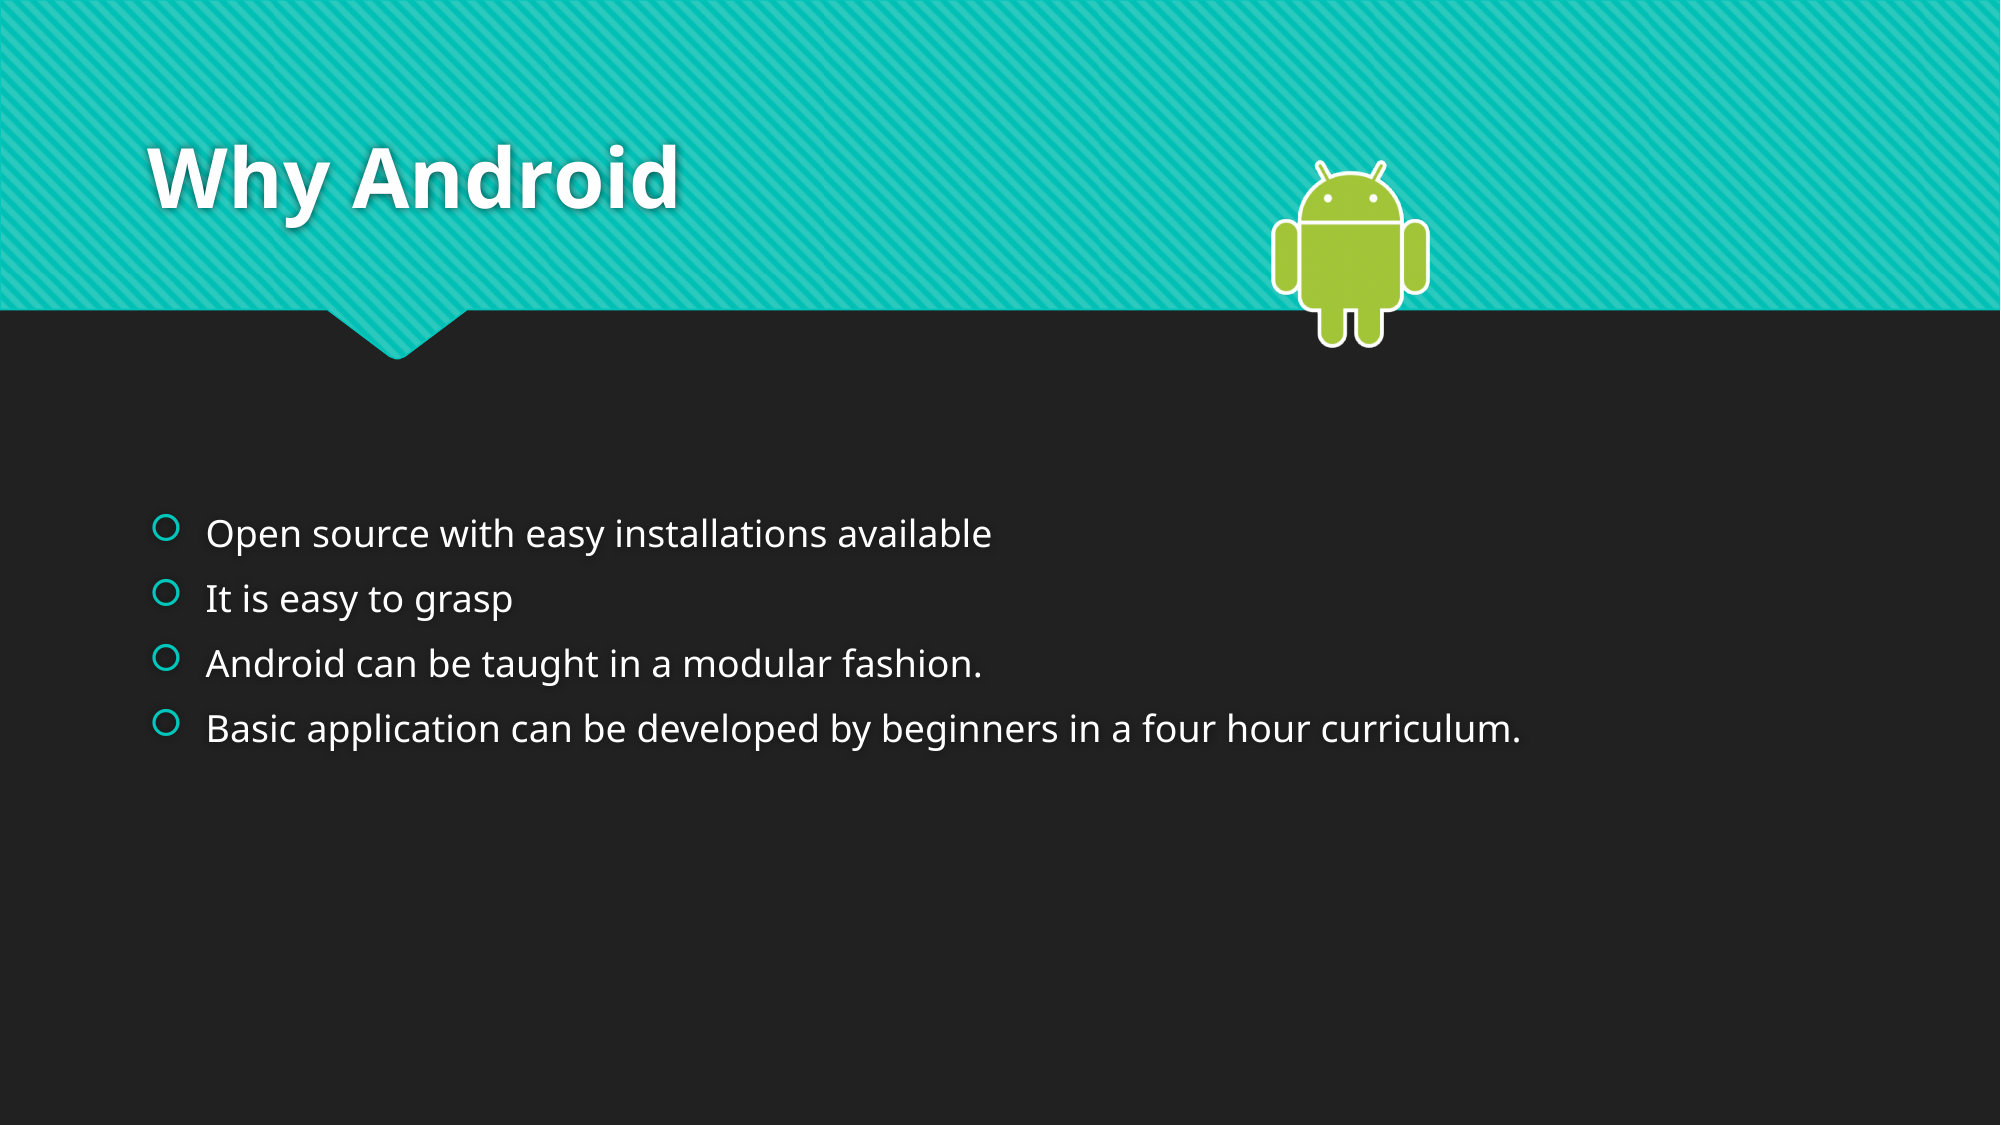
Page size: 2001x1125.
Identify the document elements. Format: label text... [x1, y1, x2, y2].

picture [1270, 160, 1431, 348]
list Open source with easy installations available It is easy to grasp Android can be taught in a modular fashion. Basic application can be developed by beginners in a four hour curriculum. [134, 364, 1866, 962]
title Why Android [132, 73, 1868, 233]
